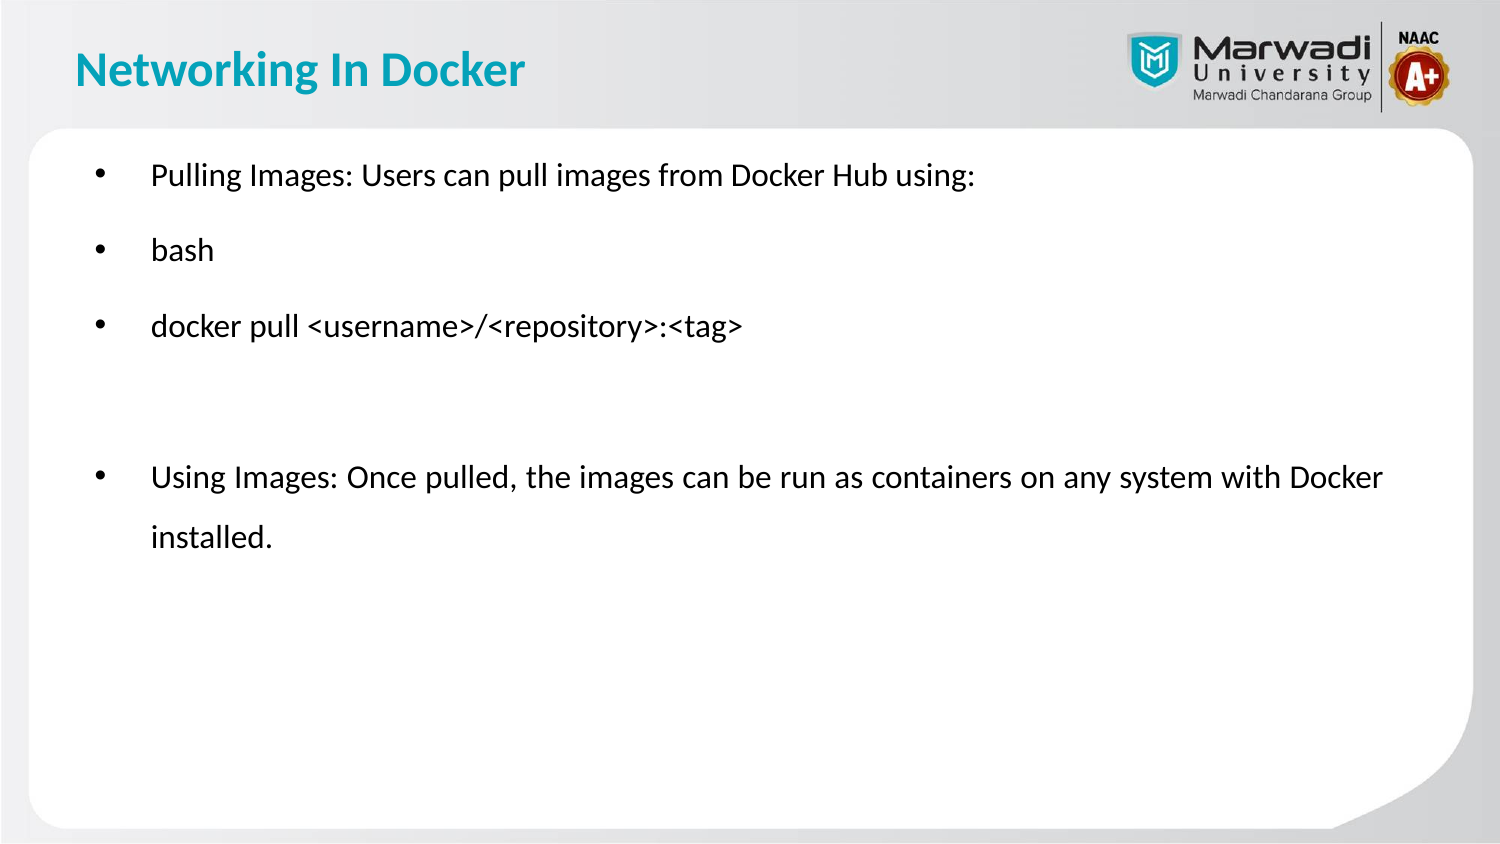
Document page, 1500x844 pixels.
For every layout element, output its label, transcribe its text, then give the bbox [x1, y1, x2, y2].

picture [0, 0, 1500, 844]
text_box Pulling Images: Users can pull images from Docker Hub using: bash docker pull <username>/<repository>:<tag> Using Images: Once pulled, the images can be run as containers on any system with Docker installed. [83, 121, 1397, 567]
title Networking In Docker [62, 0, 1125, 138]
